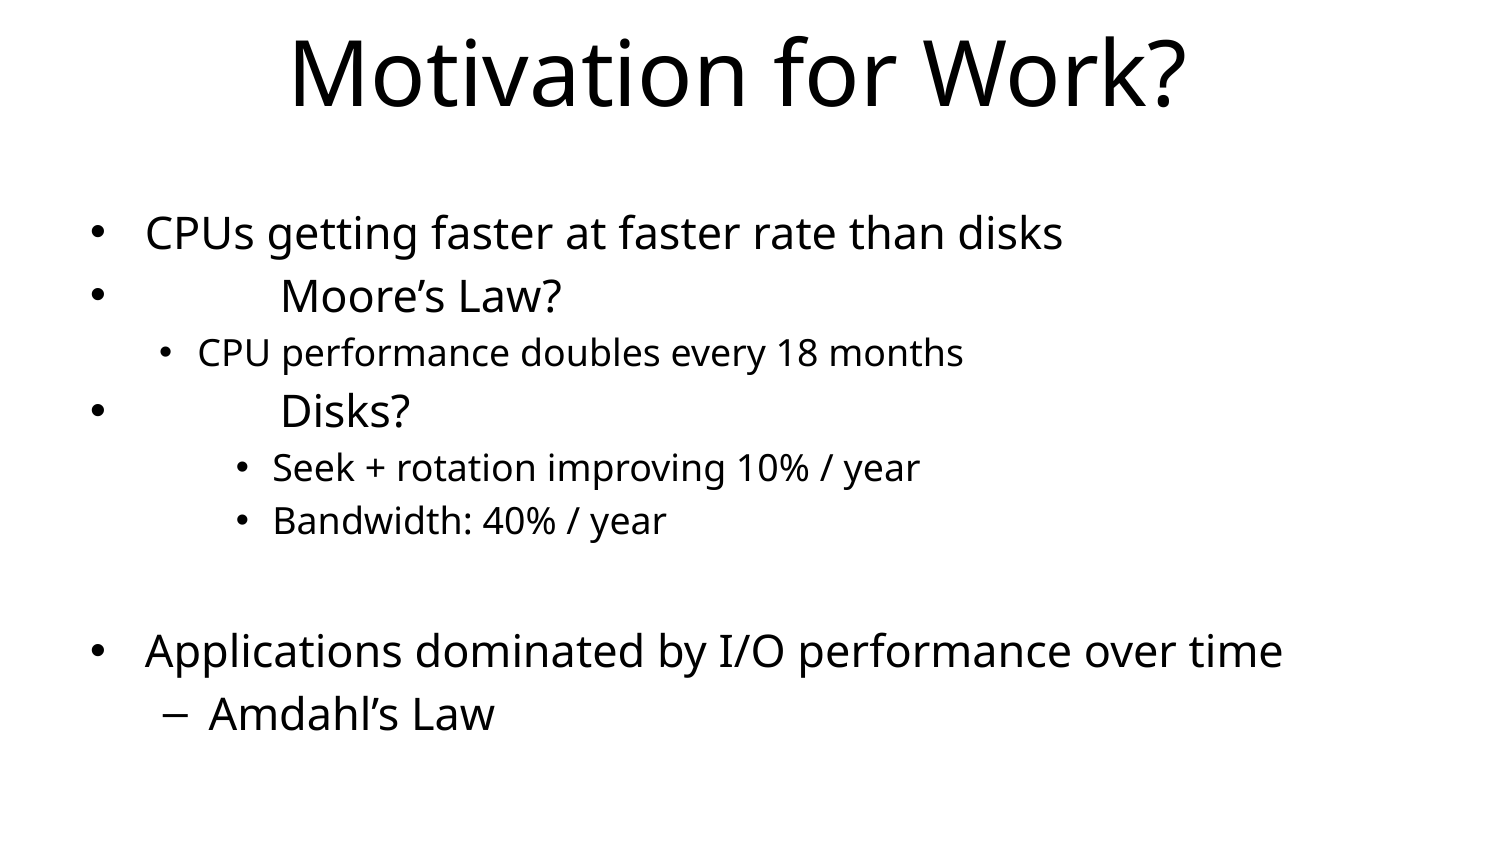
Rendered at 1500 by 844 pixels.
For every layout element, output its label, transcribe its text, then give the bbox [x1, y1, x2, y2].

list CPUs getting faster at faster rate than disks Moore’s Law? CPU performance doubles every 18 months Disks? Seek + rotation improving 10% / year Bandwidth: 40% / year Applications dominated by I/O performance over time Amdahl’s Law [75, 196, 1425, 754]
title Motivation for Work? [75, 0, 1425, 141]
